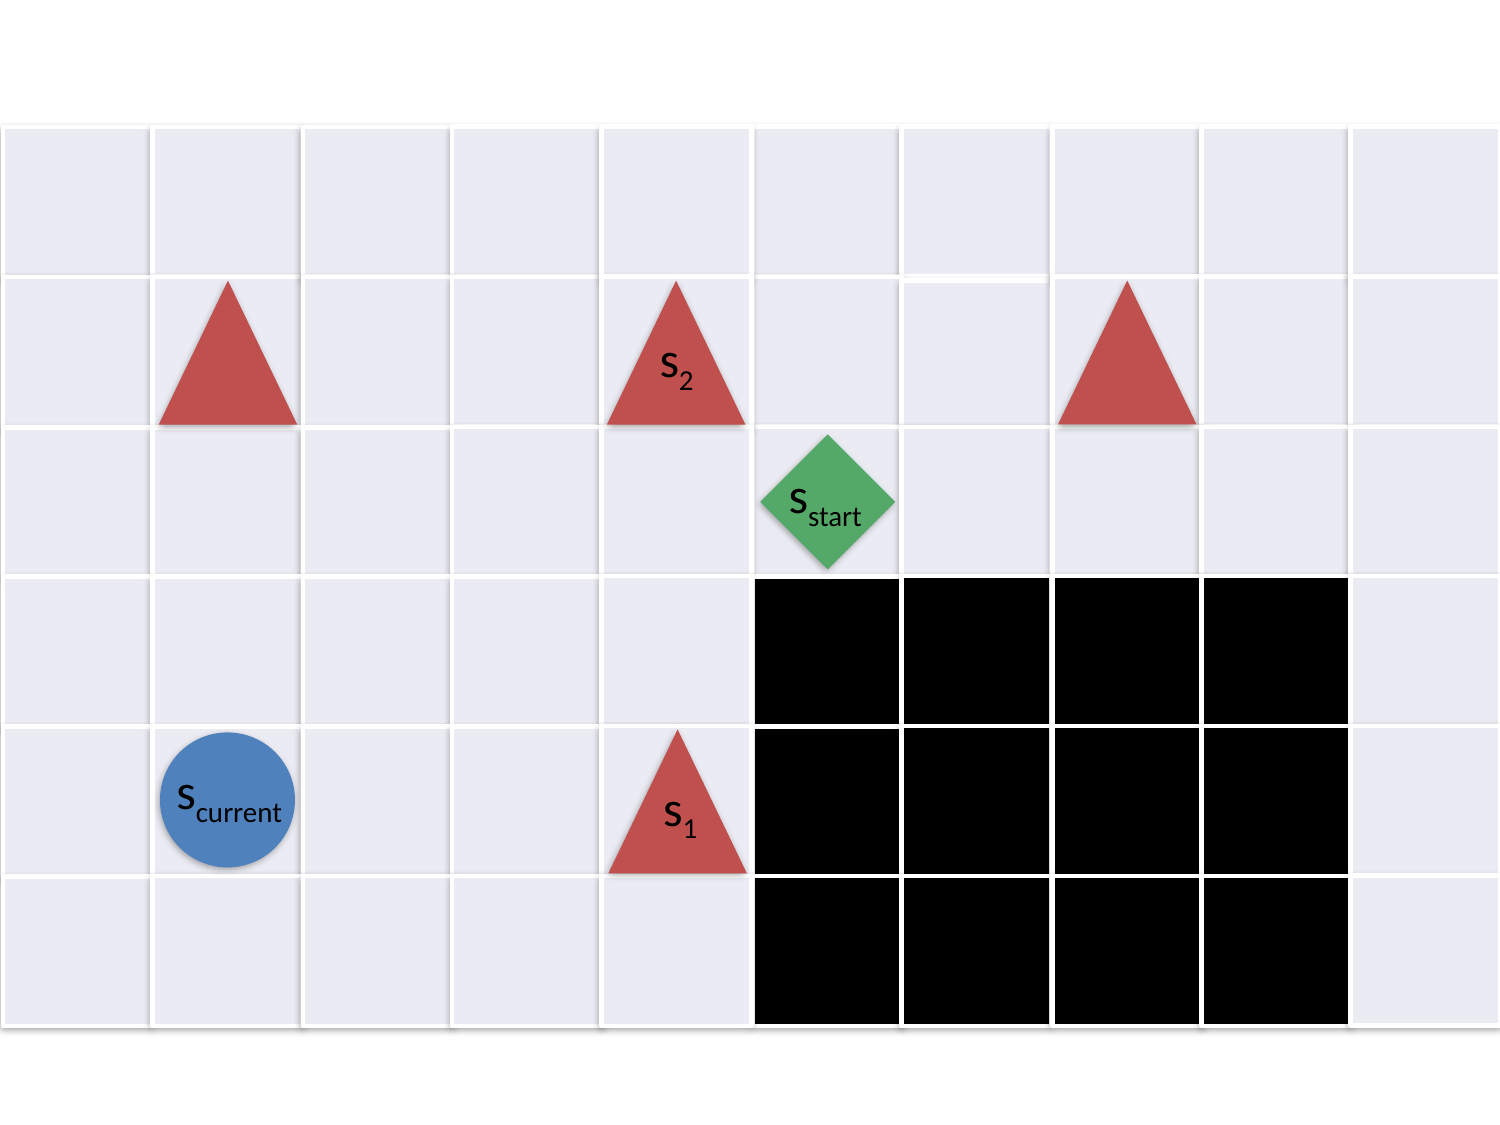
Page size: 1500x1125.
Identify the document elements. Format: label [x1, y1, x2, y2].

text_box [2, 126, 1500, 1027]
